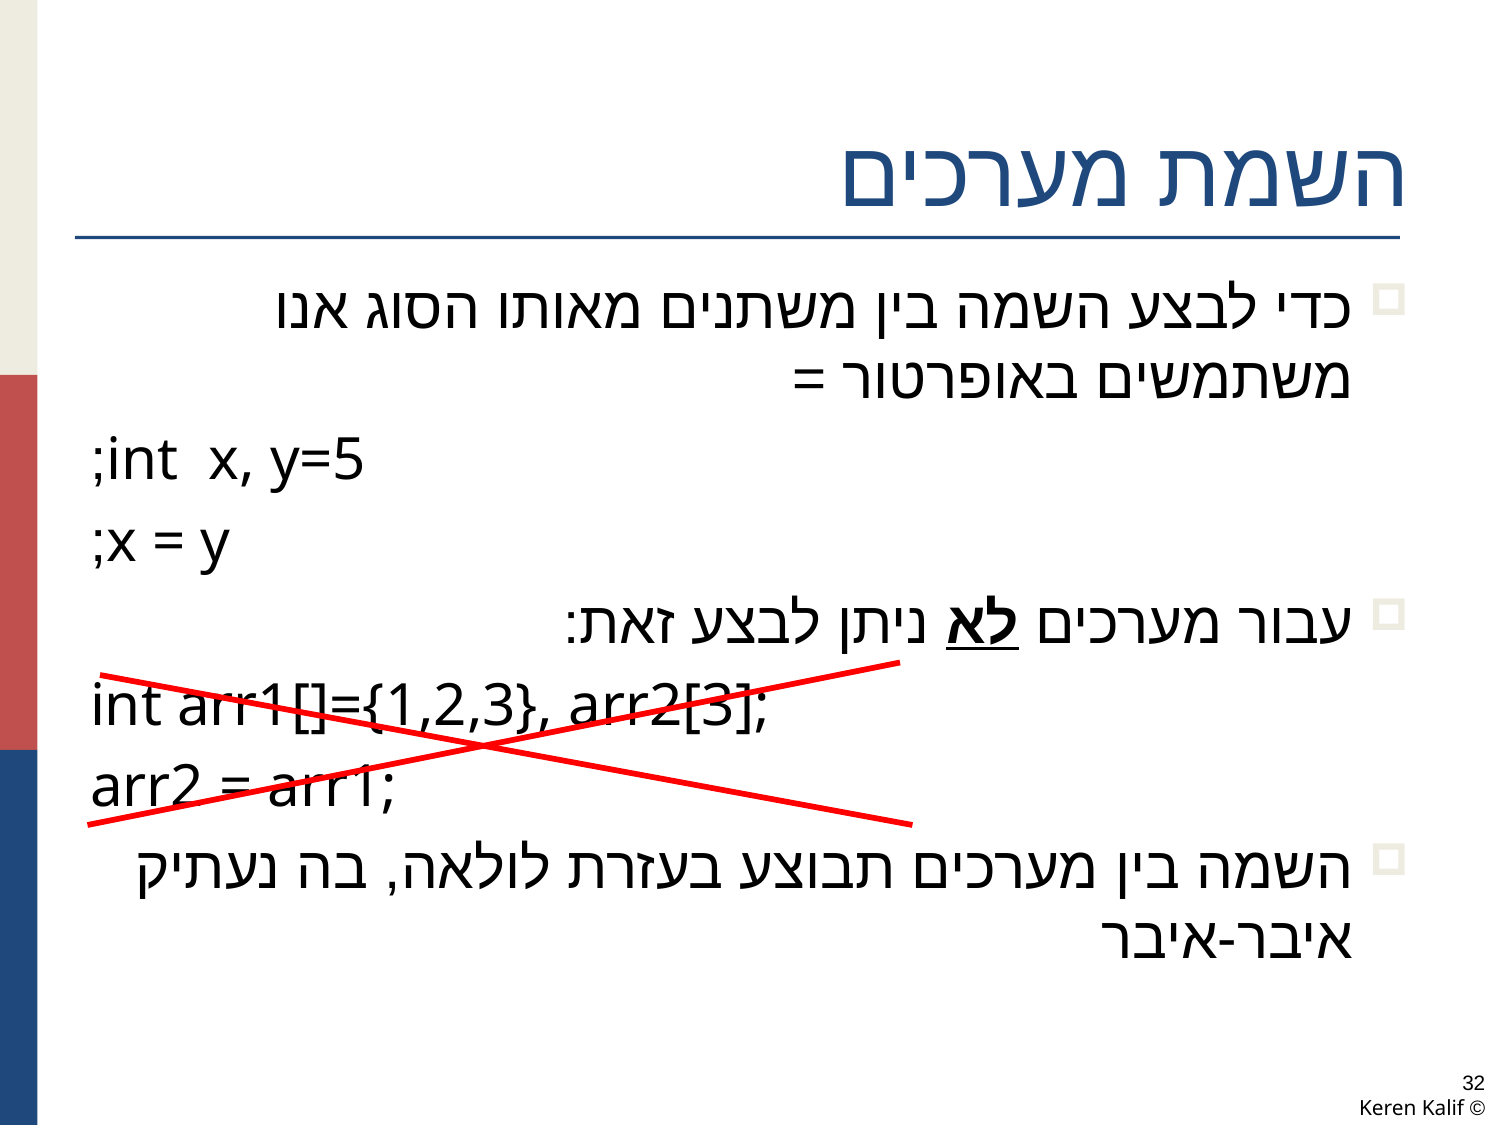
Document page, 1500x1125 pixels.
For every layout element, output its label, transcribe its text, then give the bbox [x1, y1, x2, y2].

list כדי לבצע השמה בין משתנים מאותו הסוג אנו משתמשים באופרטור = int x, y=5; x = y; עבור מערכים לא ניתן לבצע זאת: int arr1[]={1,2,3}, arr2[3]; arr2 = arr1; השמה בין מערכים תבוצע בעזרת לולאה, בה נעתיק איבר-איבר [74, 262, 1426, 1006]
text_box 32 © Keren Kalif [1149, 1037, 1500, 1113]
title השמת מערכים [74, 45, 1426, 233]
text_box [87, 662, 901, 826]
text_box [904, 674, 913, 826]
